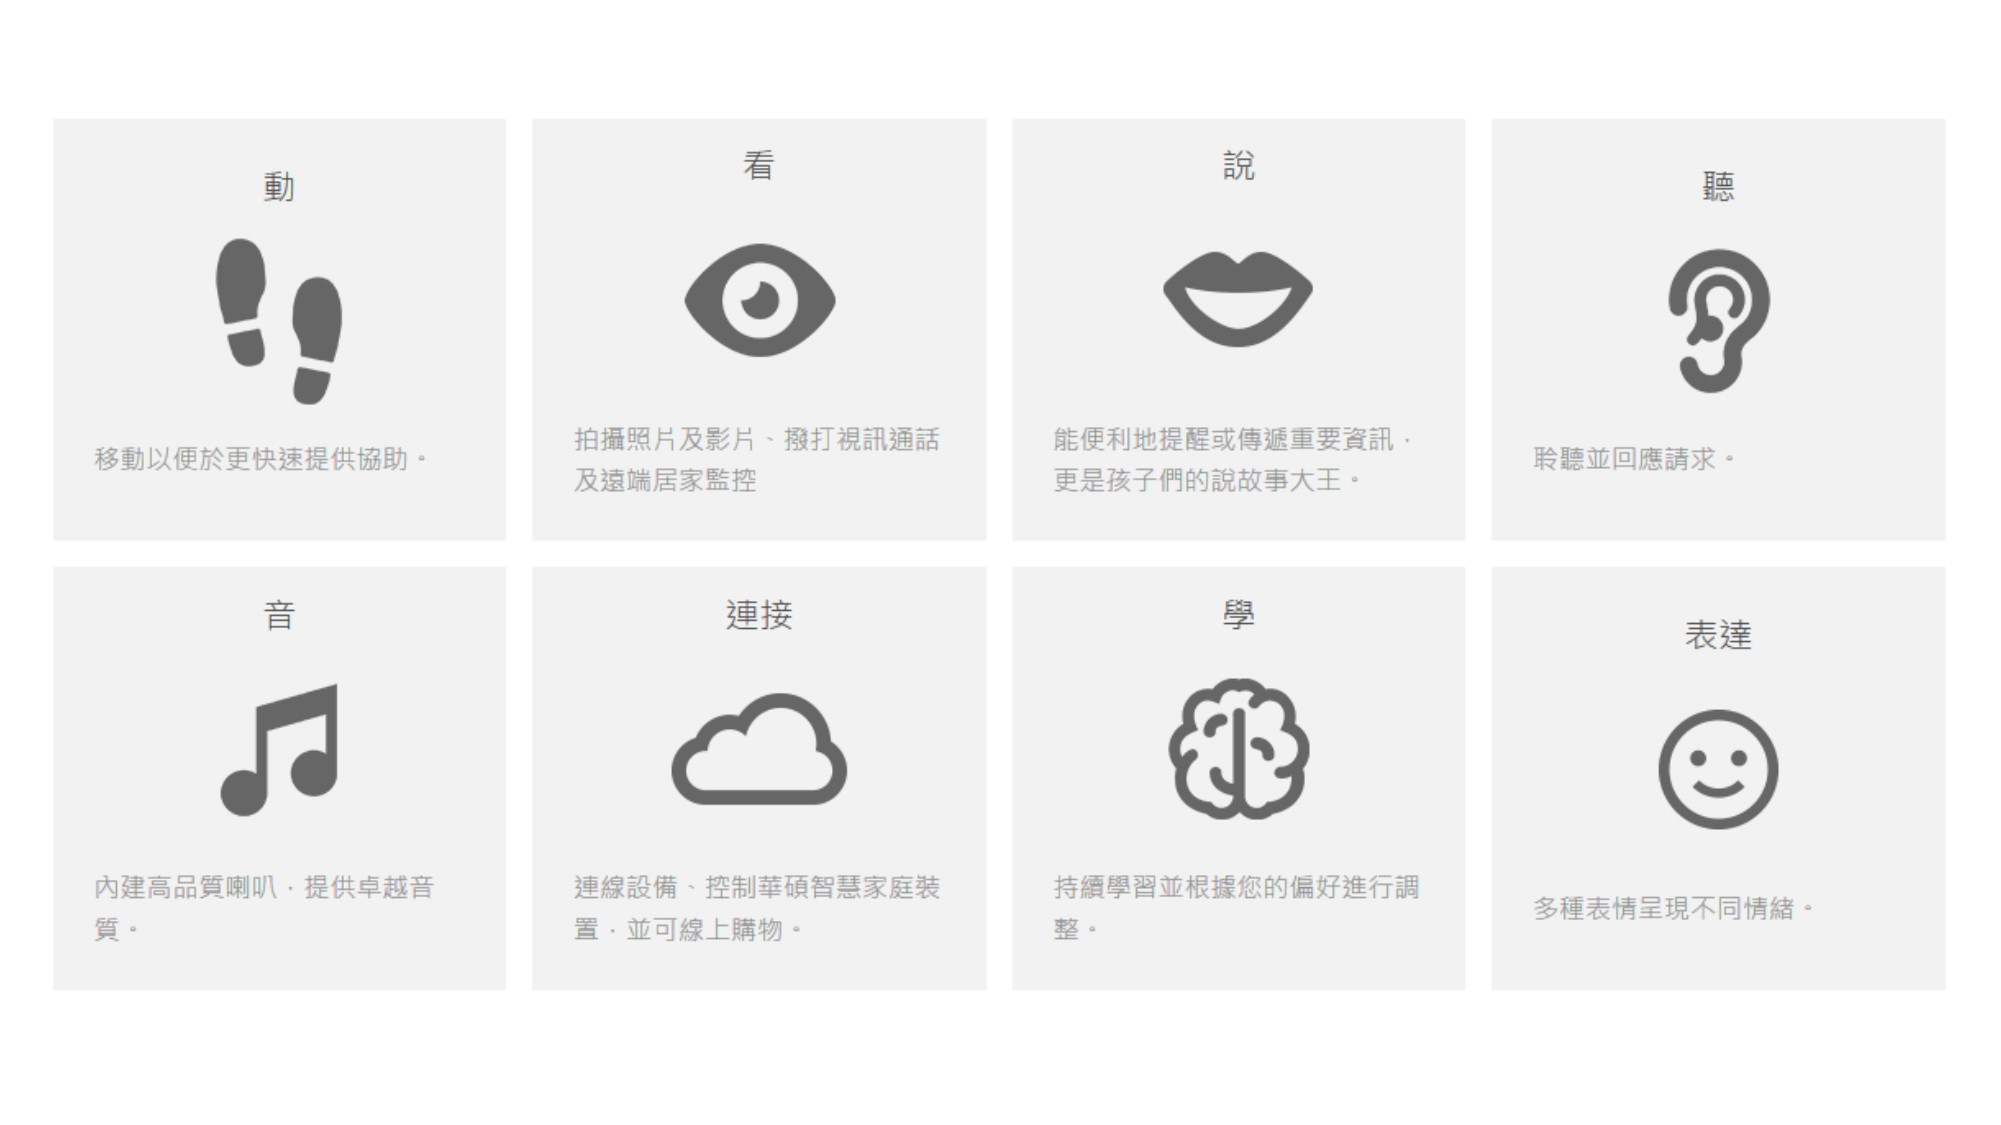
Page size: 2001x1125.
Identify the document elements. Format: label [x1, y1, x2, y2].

list [36, 73, 1966, 1050]
